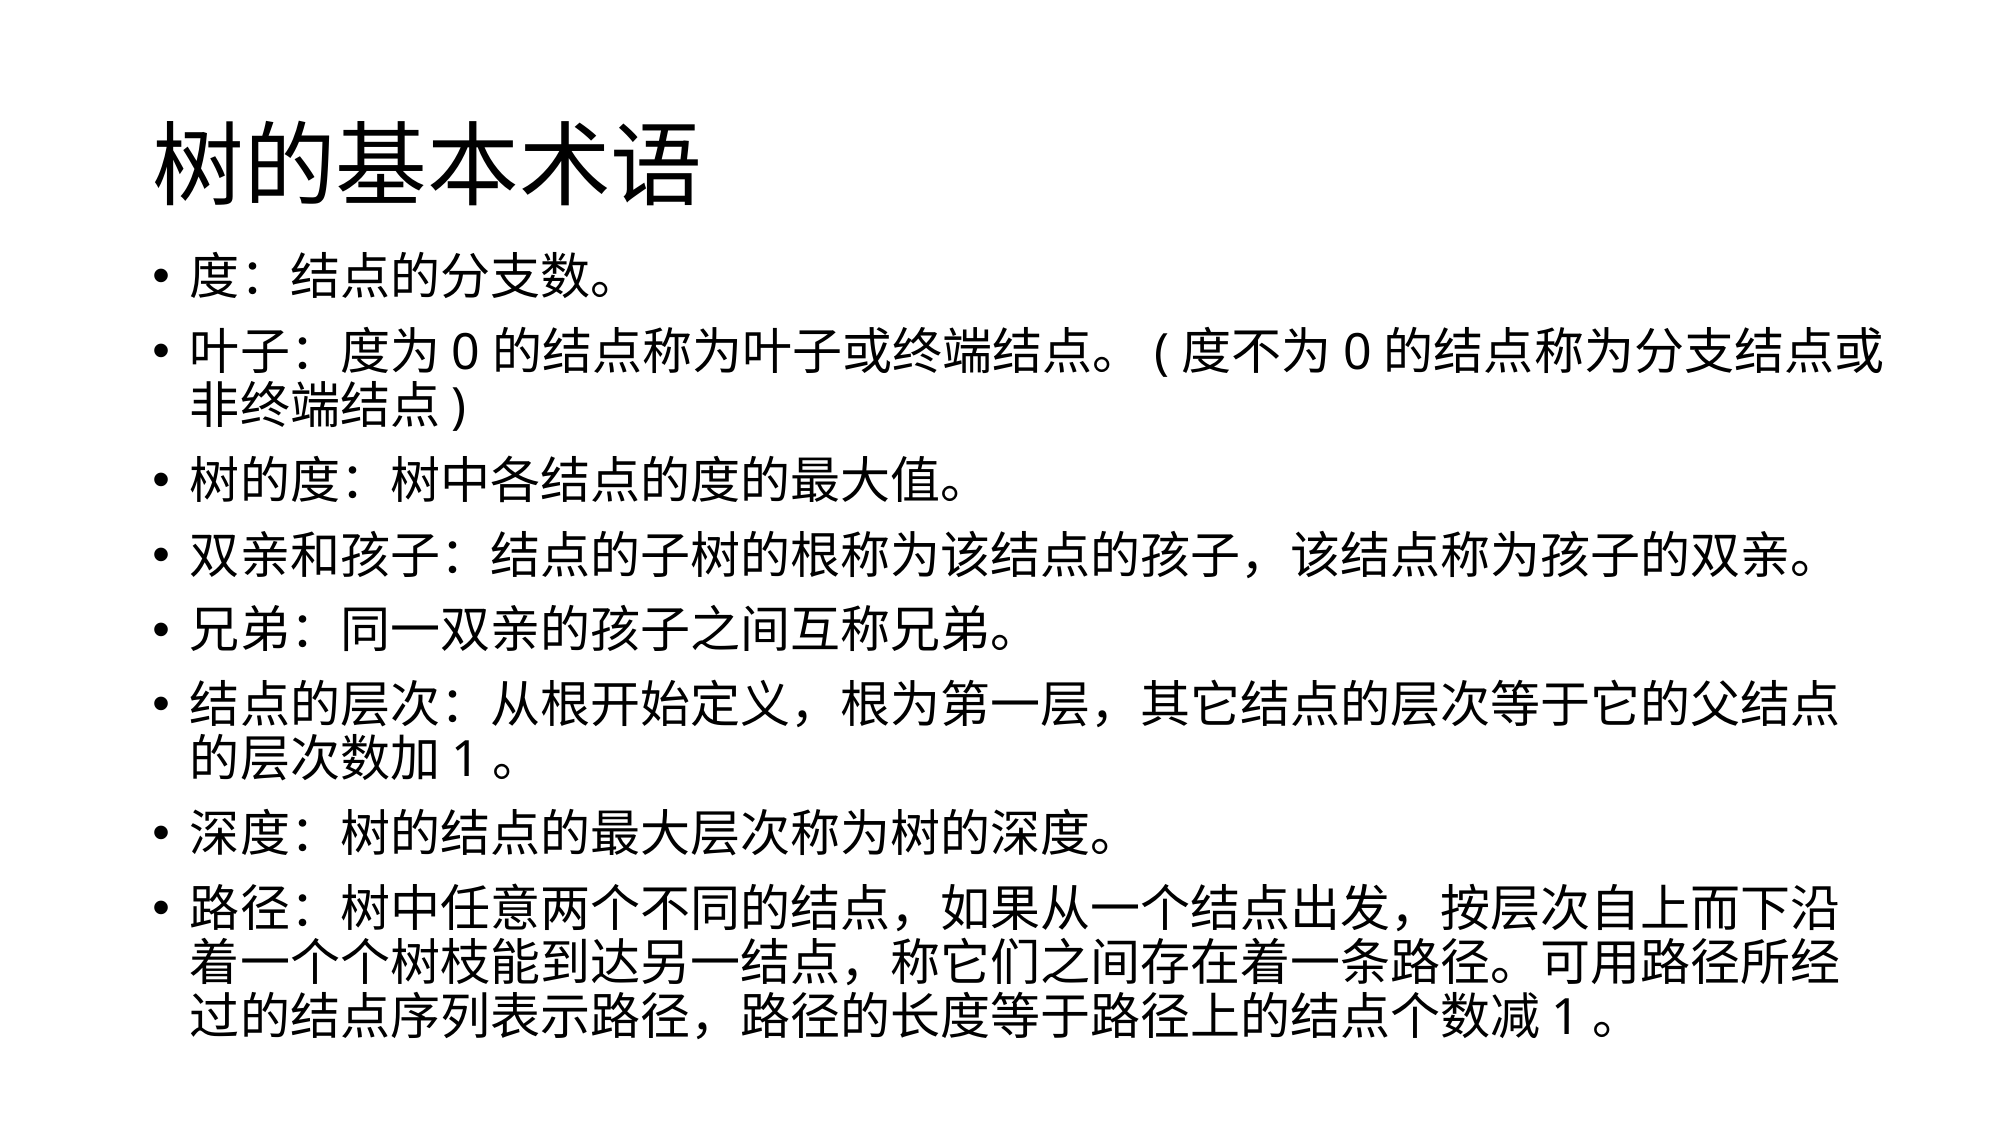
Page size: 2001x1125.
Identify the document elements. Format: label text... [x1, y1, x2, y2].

list 度：结点的分支数。 叶子：度为0的结点称为叶子或终端结点。(度不为0的结点称为分支结点或非终端结点) 树的度：树中各结点的度的最大值。 双亲和孩子：结点的子树的根称为该结点的孩子，该结点称为孩子的双亲。 兄弟：同一双亲的孩子之间互称兄弟。 结点的层次：从根开始定义，根为第一层，其它结点的层次等于它的父结点的层次数加1。 深度：树的结点的最大层次称为树的深度。 路径：树中任意两个不同的结点，如果从一个结点出发，按层次自上而下沿着一个个树枝能到达另一结点，称它们之间存在着一条路径。可用路径所经过的结点序列表示路径，路径的长度等于路径上的结点个数减1。 [137, 243, 1901, 959]
title 树的基本术语 [137, 59, 1863, 243]
